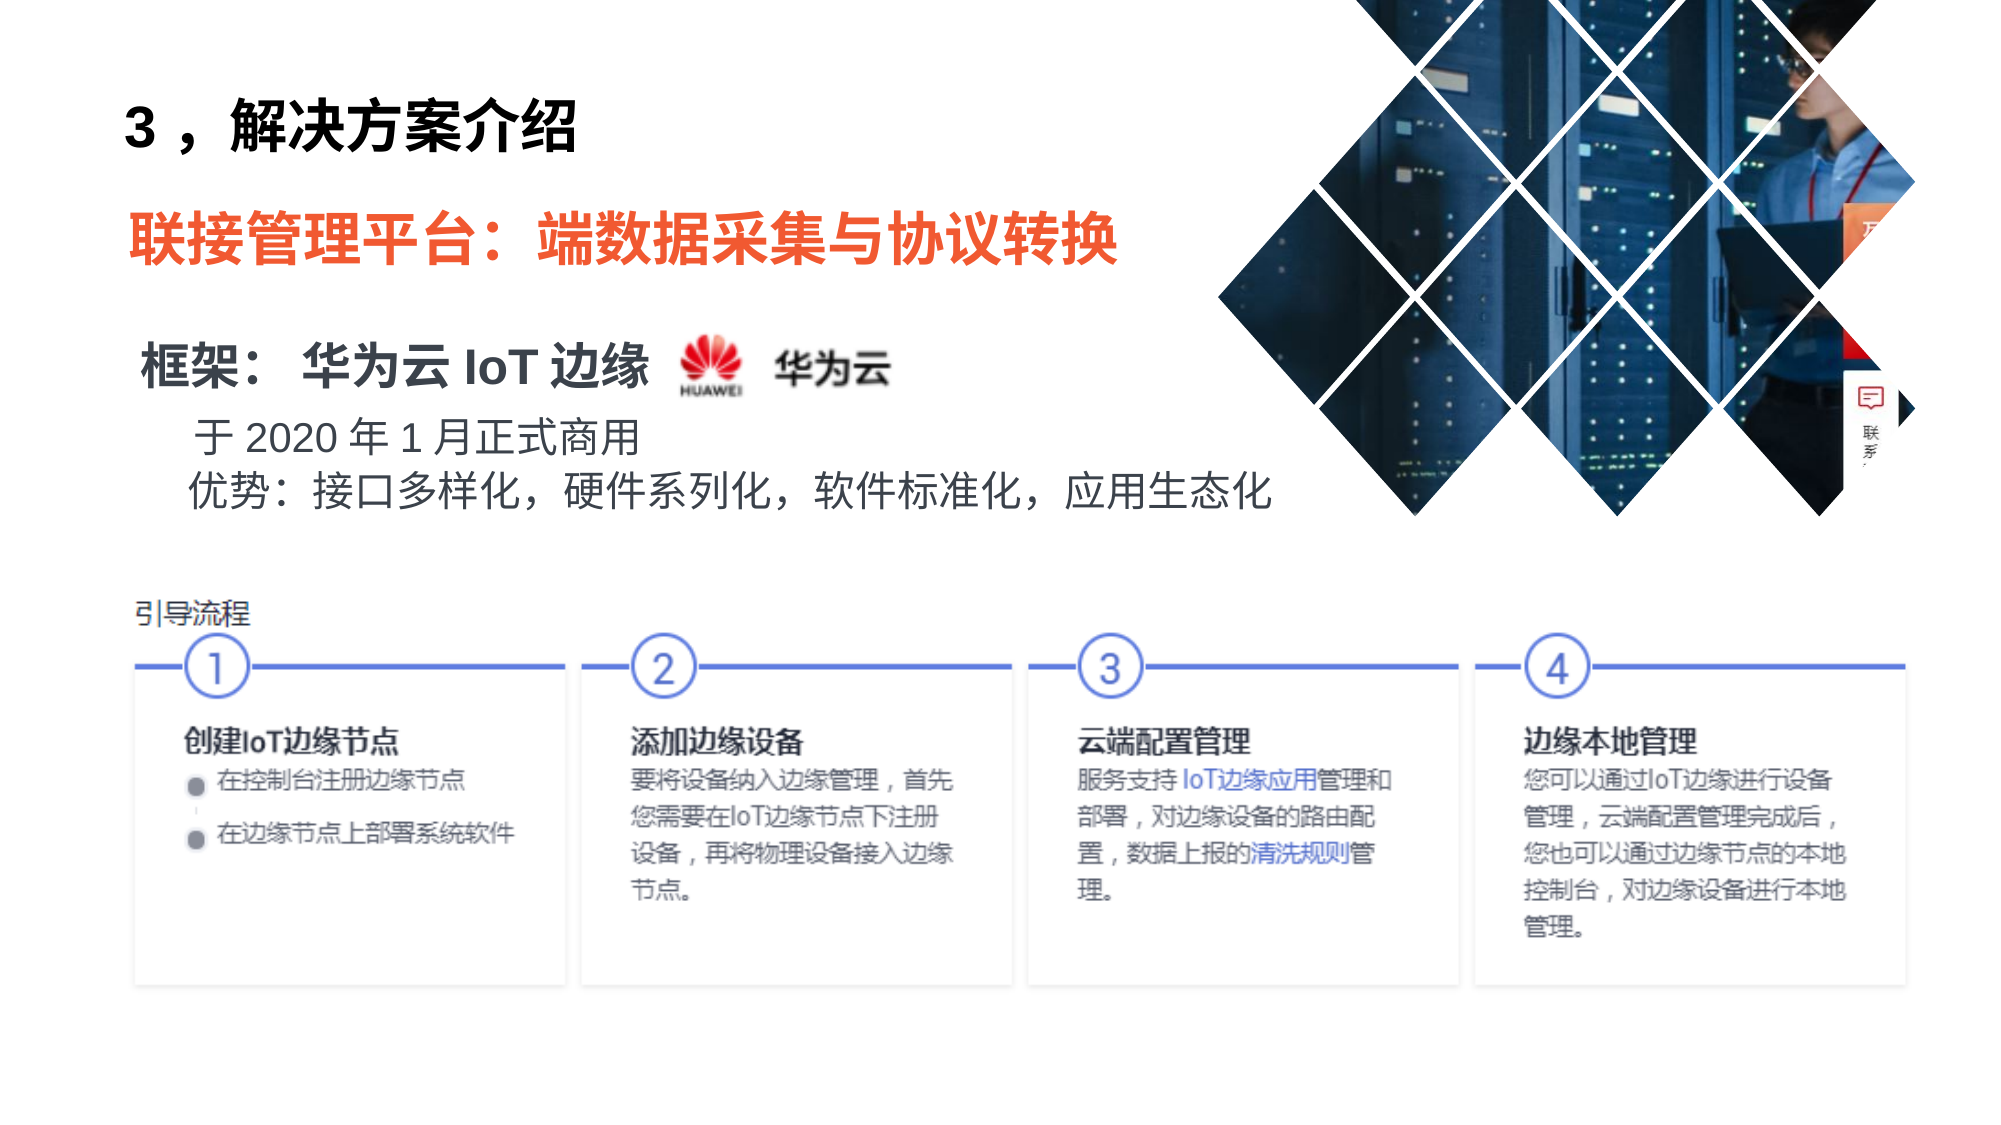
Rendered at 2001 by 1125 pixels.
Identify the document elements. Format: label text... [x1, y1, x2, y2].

text_box 框架： 华为云IoT边缘 于2020年1月正式商用 优势：接口多样化，硬件系列化，软件标准化，应用生态化 [125, 350, 1898, 580]
picture [653, 318, 907, 415]
picture [106, 580, 1926, 1000]
text_box 联接管理平台：端数据采集与协议转换 [114, 194, 1218, 350]
picture [1218, 0, 1916, 517]
text_box 3，解决方案介绍 [109, 89, 1218, 259]
